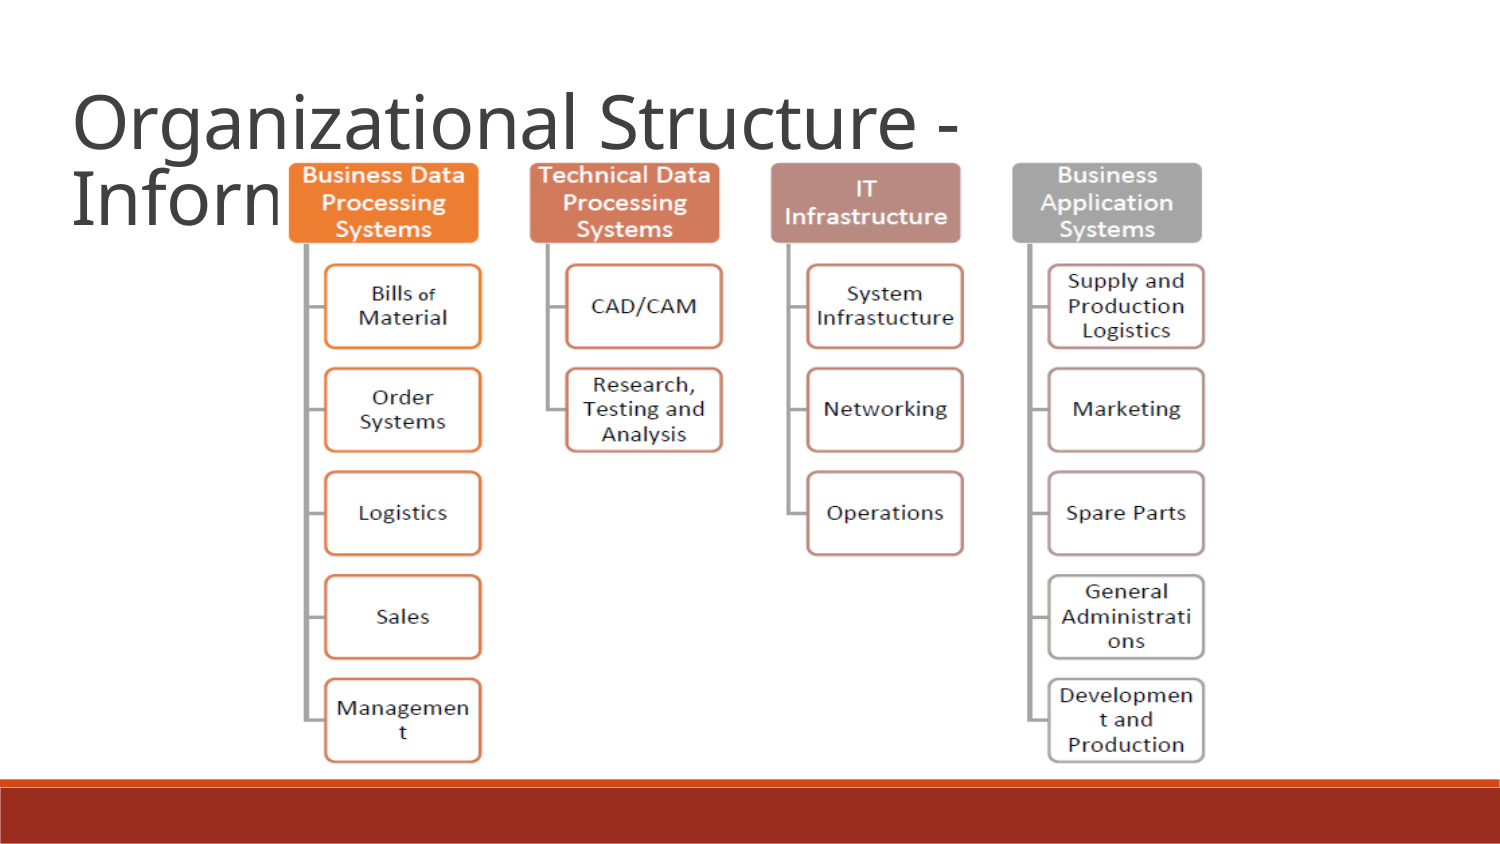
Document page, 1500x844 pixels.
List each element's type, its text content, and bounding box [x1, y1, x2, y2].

picture [276, 161, 1226, 767]
title Organizational Structure - Information [0, 72, 1398, 167]
